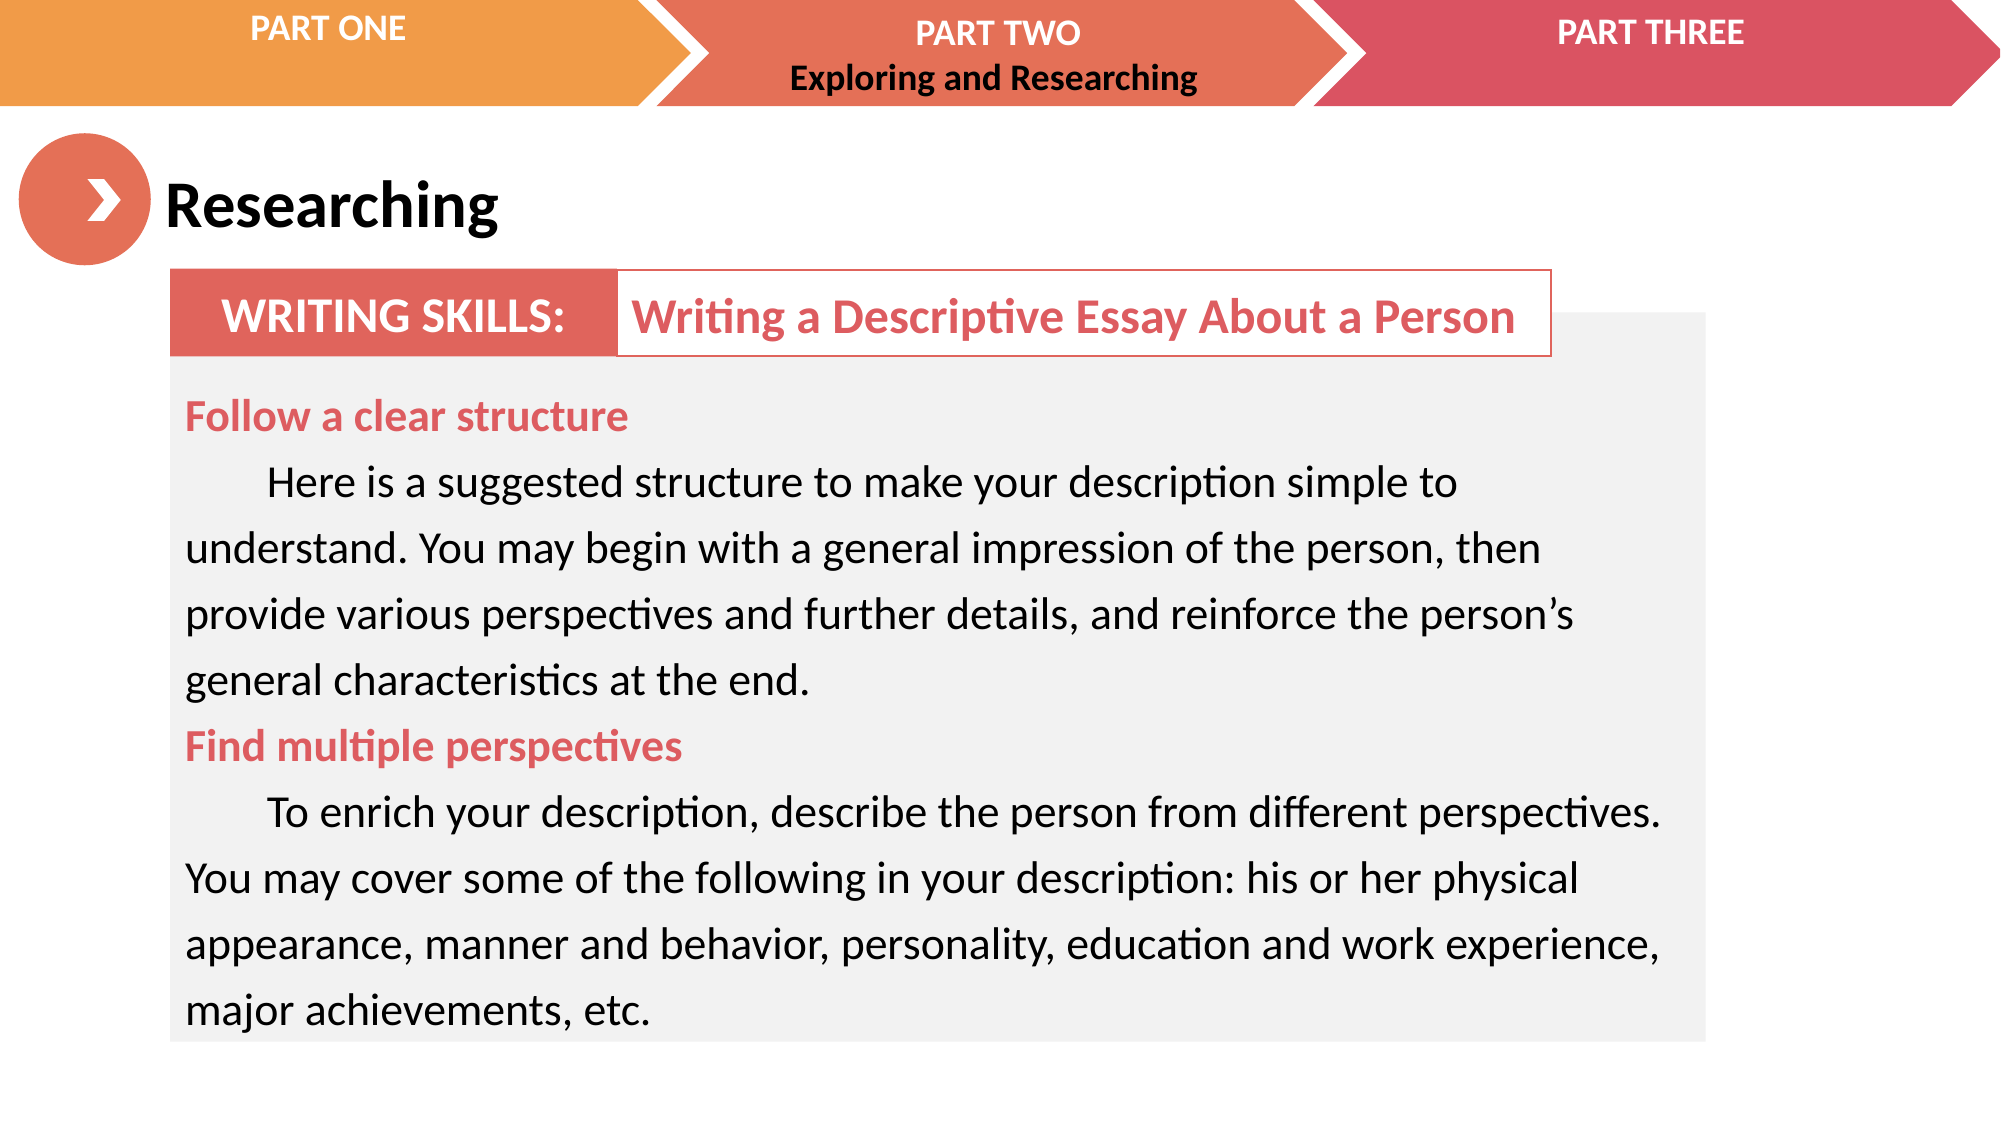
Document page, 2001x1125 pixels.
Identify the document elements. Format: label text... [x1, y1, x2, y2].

text_box WRITING SKILLS: [169, 268, 618, 357]
text_box Writing a Descriptive Essay About a Person [616, 269, 1552, 357]
text_box Follow a clear structure Here is a suggested structure to make your description simple to understand. You may begin with a general impression of the person, then provide various perspectives and further details, and reinforce the person’s general characteristics at the end. Find multiple perspectives To enrich your description, describe the person from different perspectives. You may cover some of the following in your description: his or her physical appearance, manner and behavior, personality, education and work experience, major achievements, etc. [170, 312, 1706, 1042]
